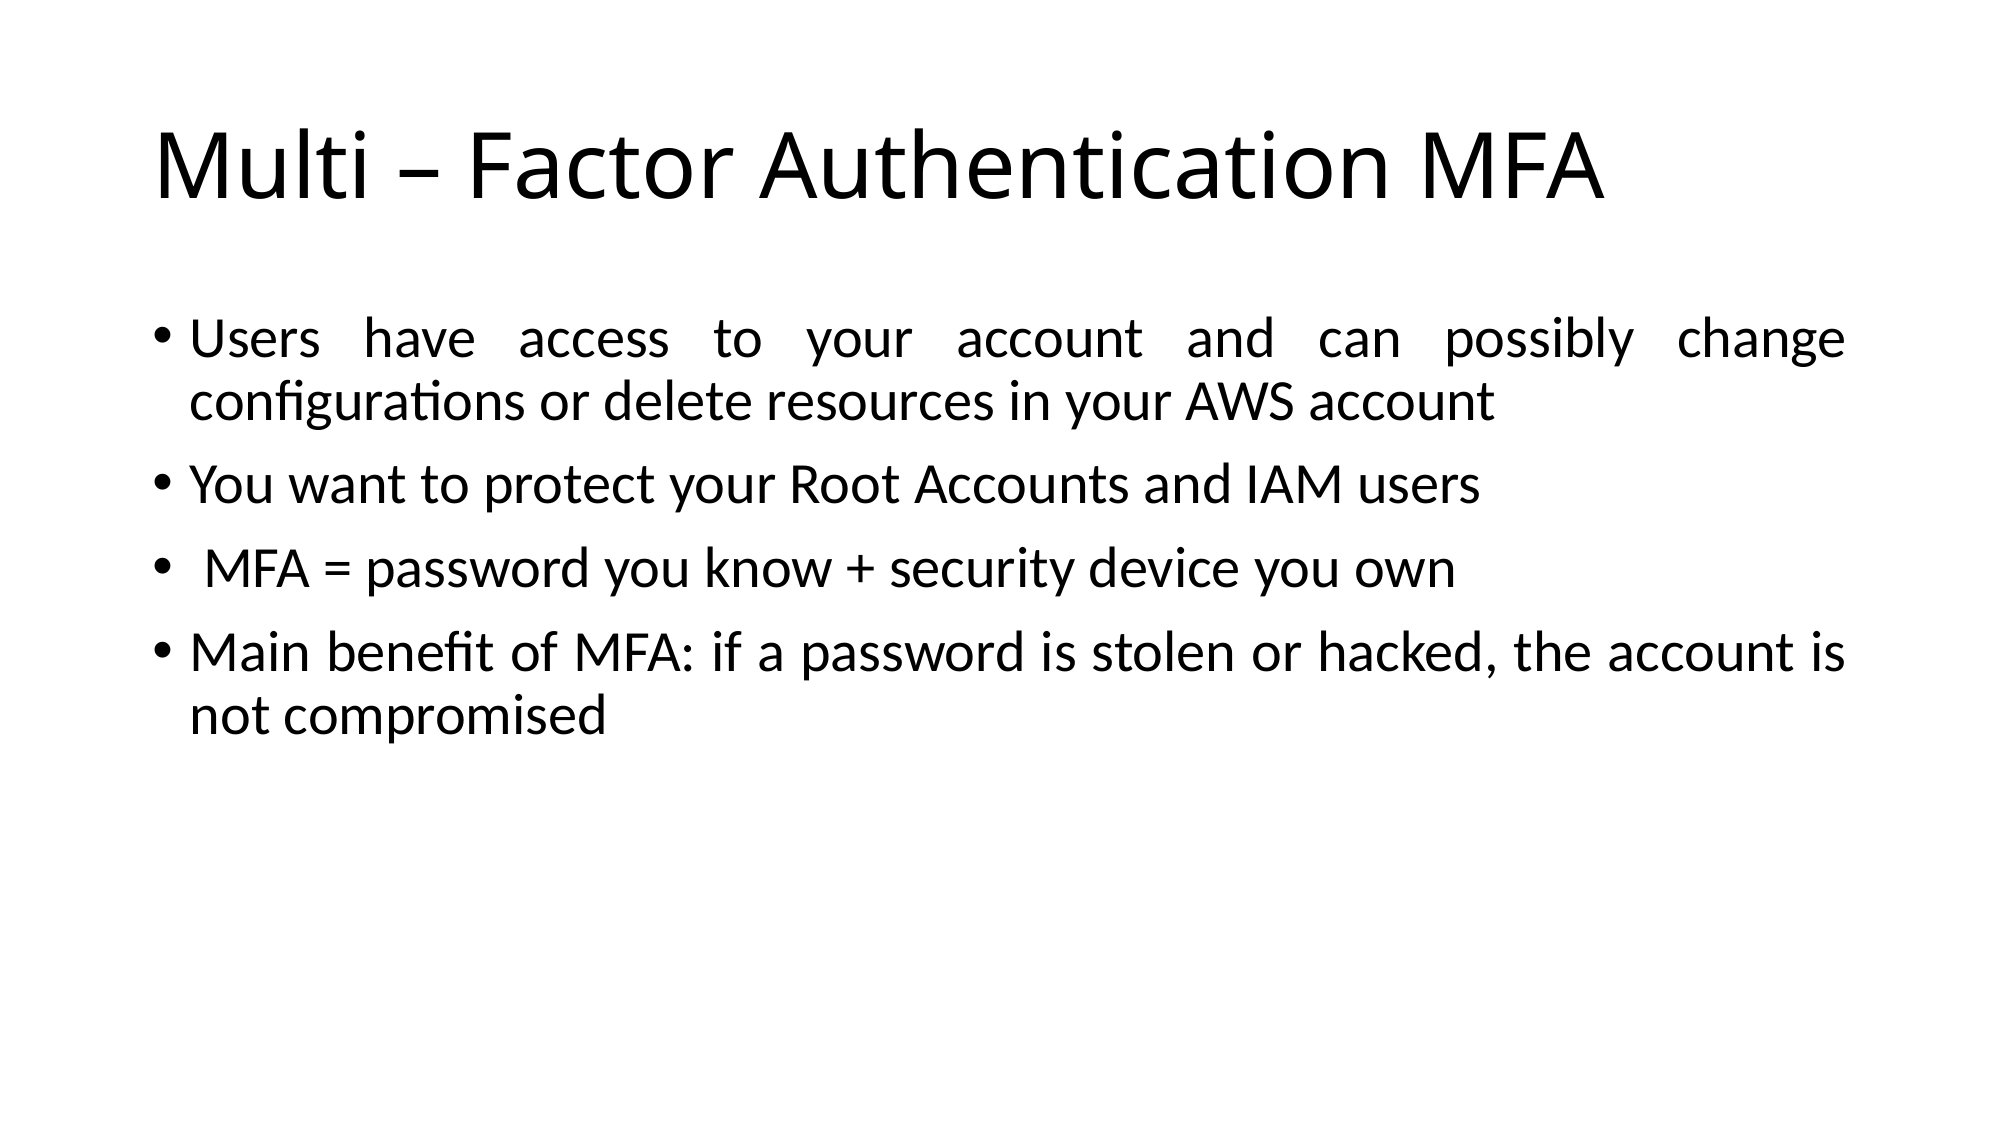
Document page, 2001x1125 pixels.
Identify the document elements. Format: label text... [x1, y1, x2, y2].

title Multi – Factor Authentication MFA [137, 59, 1863, 278]
list Users have access to your account and can possibly change configurations or delete resources in your AWS account You want to protect your Root Accounts and IAM users MFA = password you know + security device you own Main benefit of MFA: if a password is stolen or hacked, the account is not compromised [137, 299, 1863, 1014]
